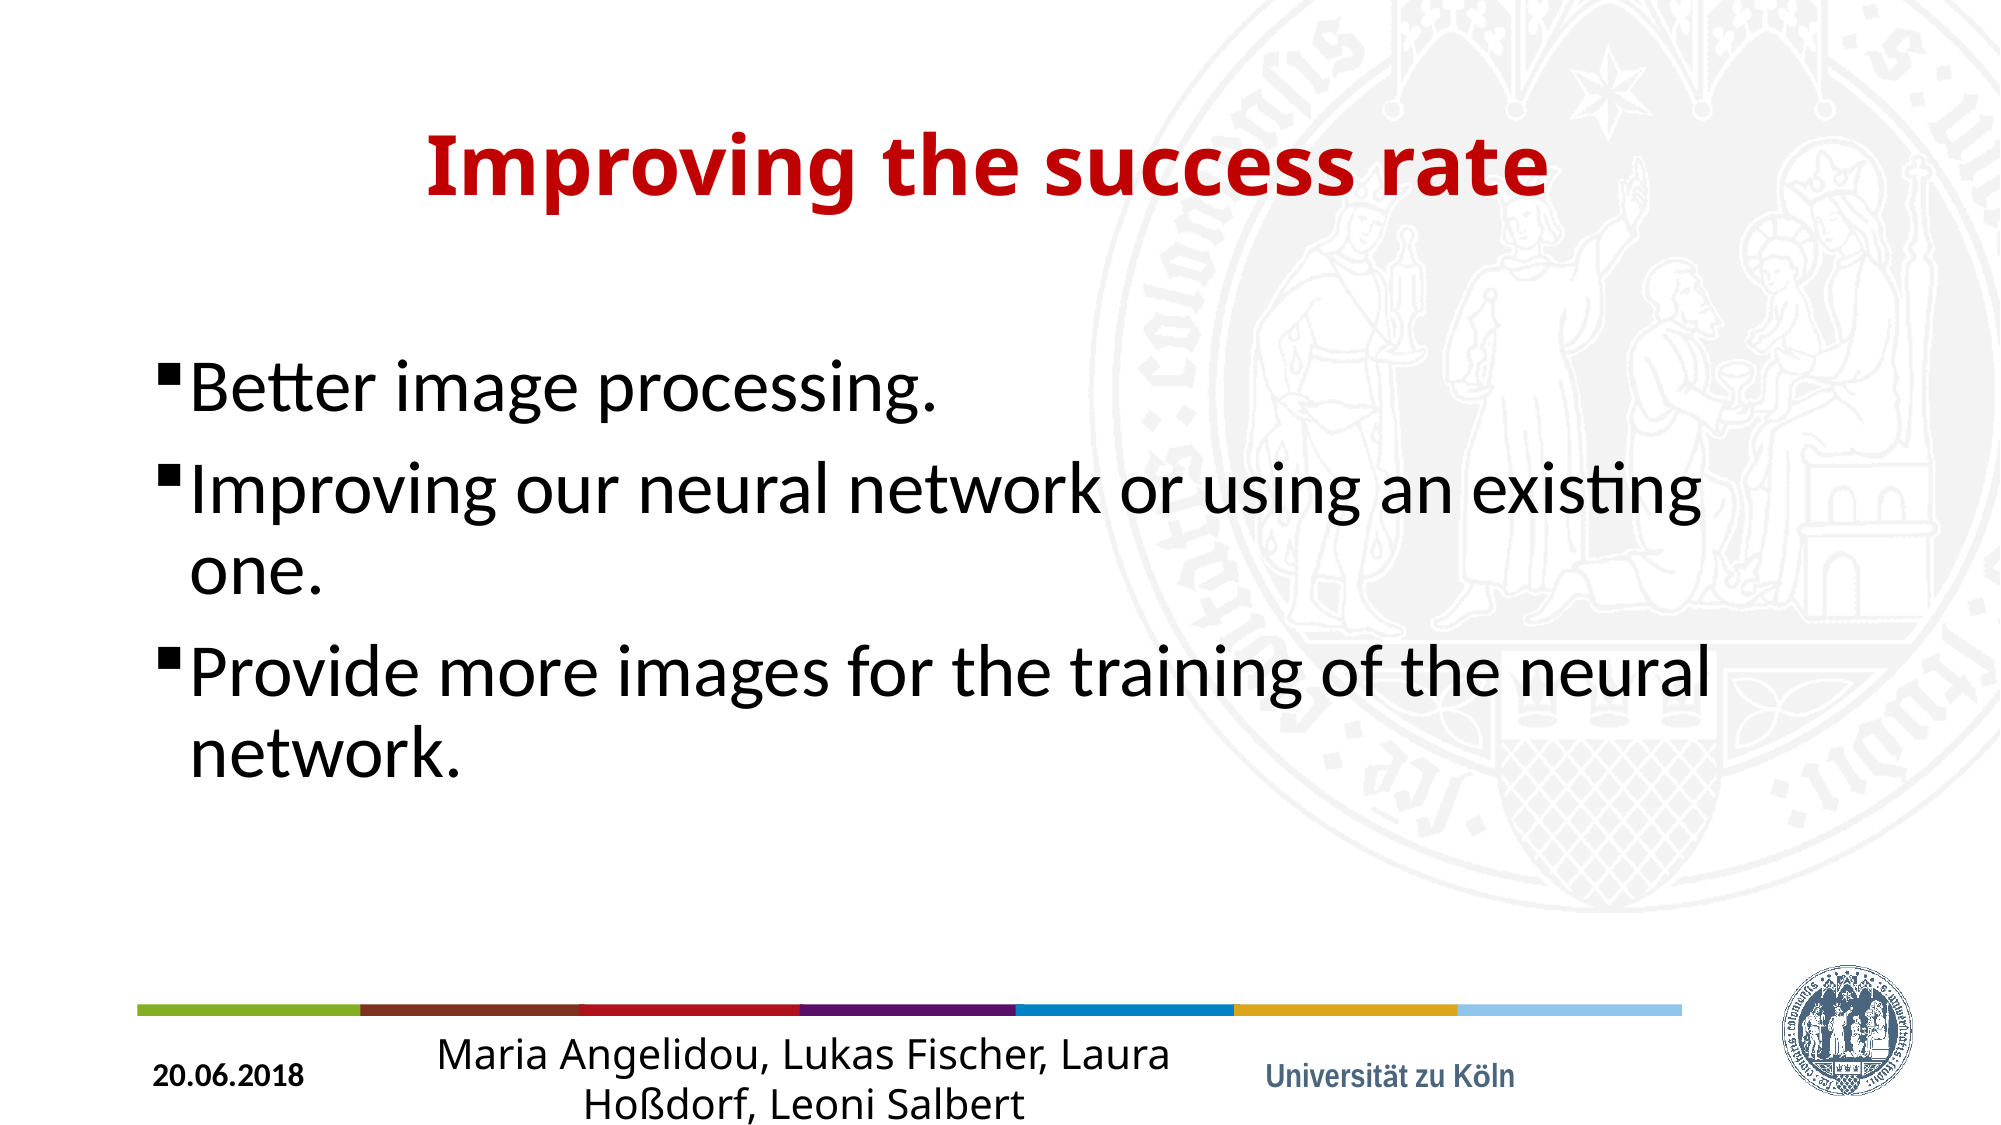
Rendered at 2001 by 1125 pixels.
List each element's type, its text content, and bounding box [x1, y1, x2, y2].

list Better image processing. Improving our neural network or using an existing one. Provide more images for the training of the neural network. [137, 339, 1863, 807]
picture [1087, 0, 2000, 913]
picture [1781, 964, 1913, 1096]
title Improving the success rate [137, 59, 1863, 278]
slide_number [137, 1042, 588, 1103]
